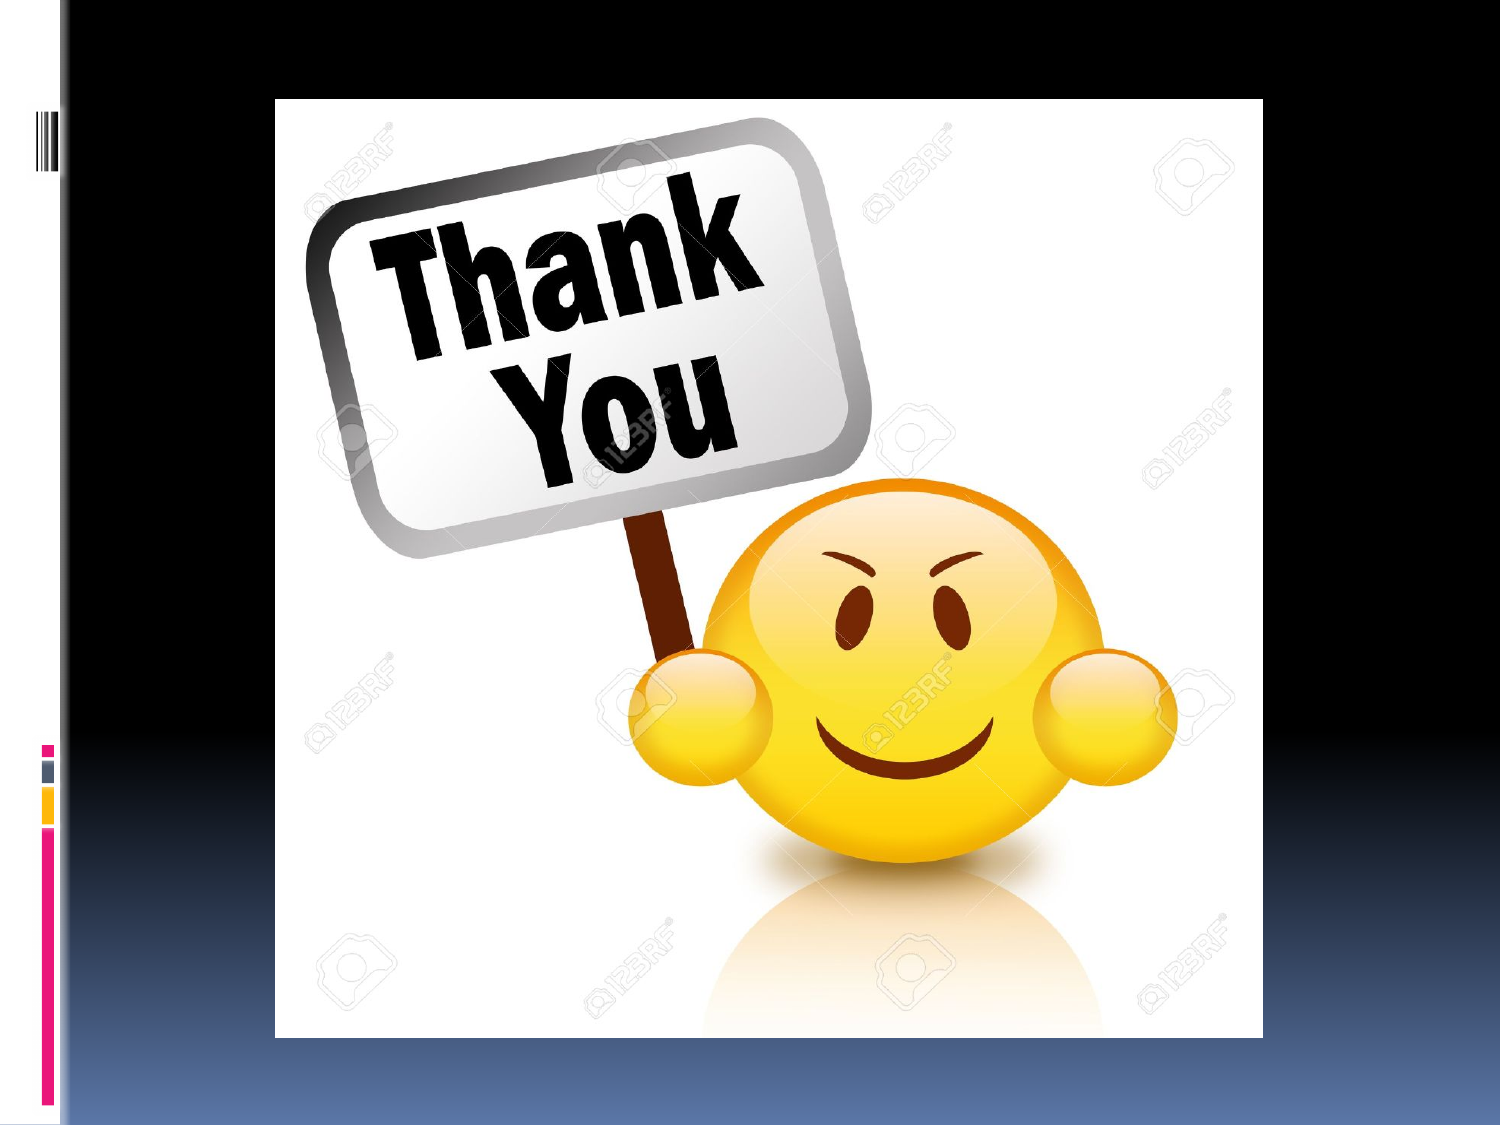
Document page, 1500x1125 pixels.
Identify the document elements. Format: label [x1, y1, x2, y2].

list [274, 99, 1263, 1038]
